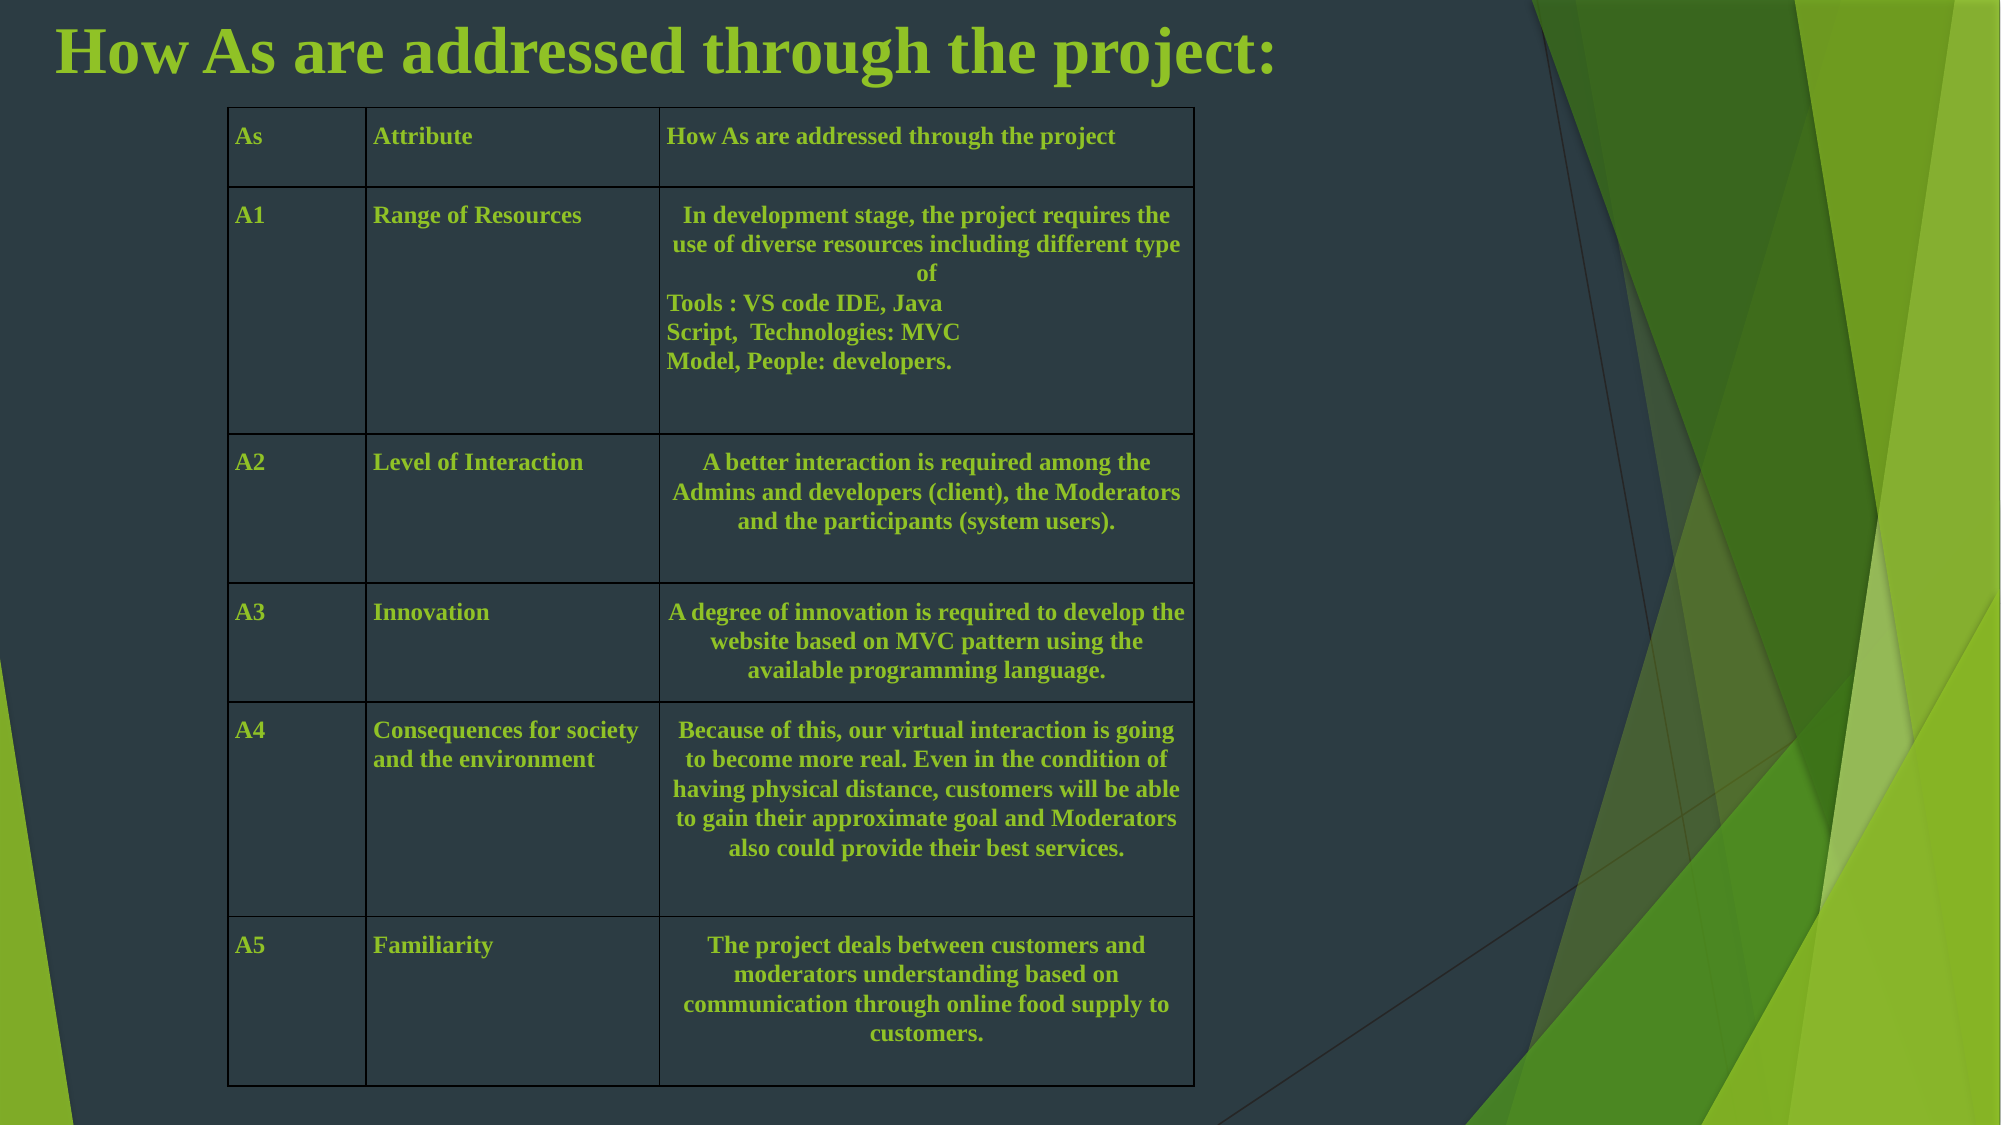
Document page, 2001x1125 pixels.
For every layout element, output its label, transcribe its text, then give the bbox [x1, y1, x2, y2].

table_cell In development stage, the project requires the use of diverse resources including different type of Tools : VS code IDE, Java Script, Technologies: MVC Model, People: developers. [660, 188, 1193, 433]
table_header As [229, 108, 365, 186]
table_cell Level of Interaction [367, 435, 659, 582]
table_cell Range of Resources [367, 188, 659, 433]
table_cell A better interaction is required among the Admins and developers (client), the Moderators and the participants (system users). [660, 435, 1193, 582]
table_cell Because of this, our virtual interaction is going to become more real. Even in the condition of having physical distance, customers will be able to gain their approximate goal and Moderators also could provide their best services. [660, 703, 1193, 916]
table_cell Consequences for society and the environment [367, 703, 659, 916]
table_cell A5 [229, 917, 365, 1085]
table_header Attribute [367, 108, 659, 186]
table_cell Innovation [367, 584, 659, 701]
table_cell A1 [229, 188, 365, 433]
table_cell A3 [229, 584, 365, 701]
table_cell A2 [229, 435, 365, 582]
title How As are addressed through the project: [40, 0, 1451, 216]
table_cell A degree of innovation is required to develop the website based on MVC pattern using the available programming language. [660, 584, 1193, 701]
table_cell The project deals between customers and moderators understanding based on communication through online food supply to customers. [660, 917, 1193, 1085]
table_cell Familiarity [367, 917, 659, 1085]
table_cell A4 [229, 703, 365, 916]
table_header How As are addressed through the project [660, 108, 1193, 186]
